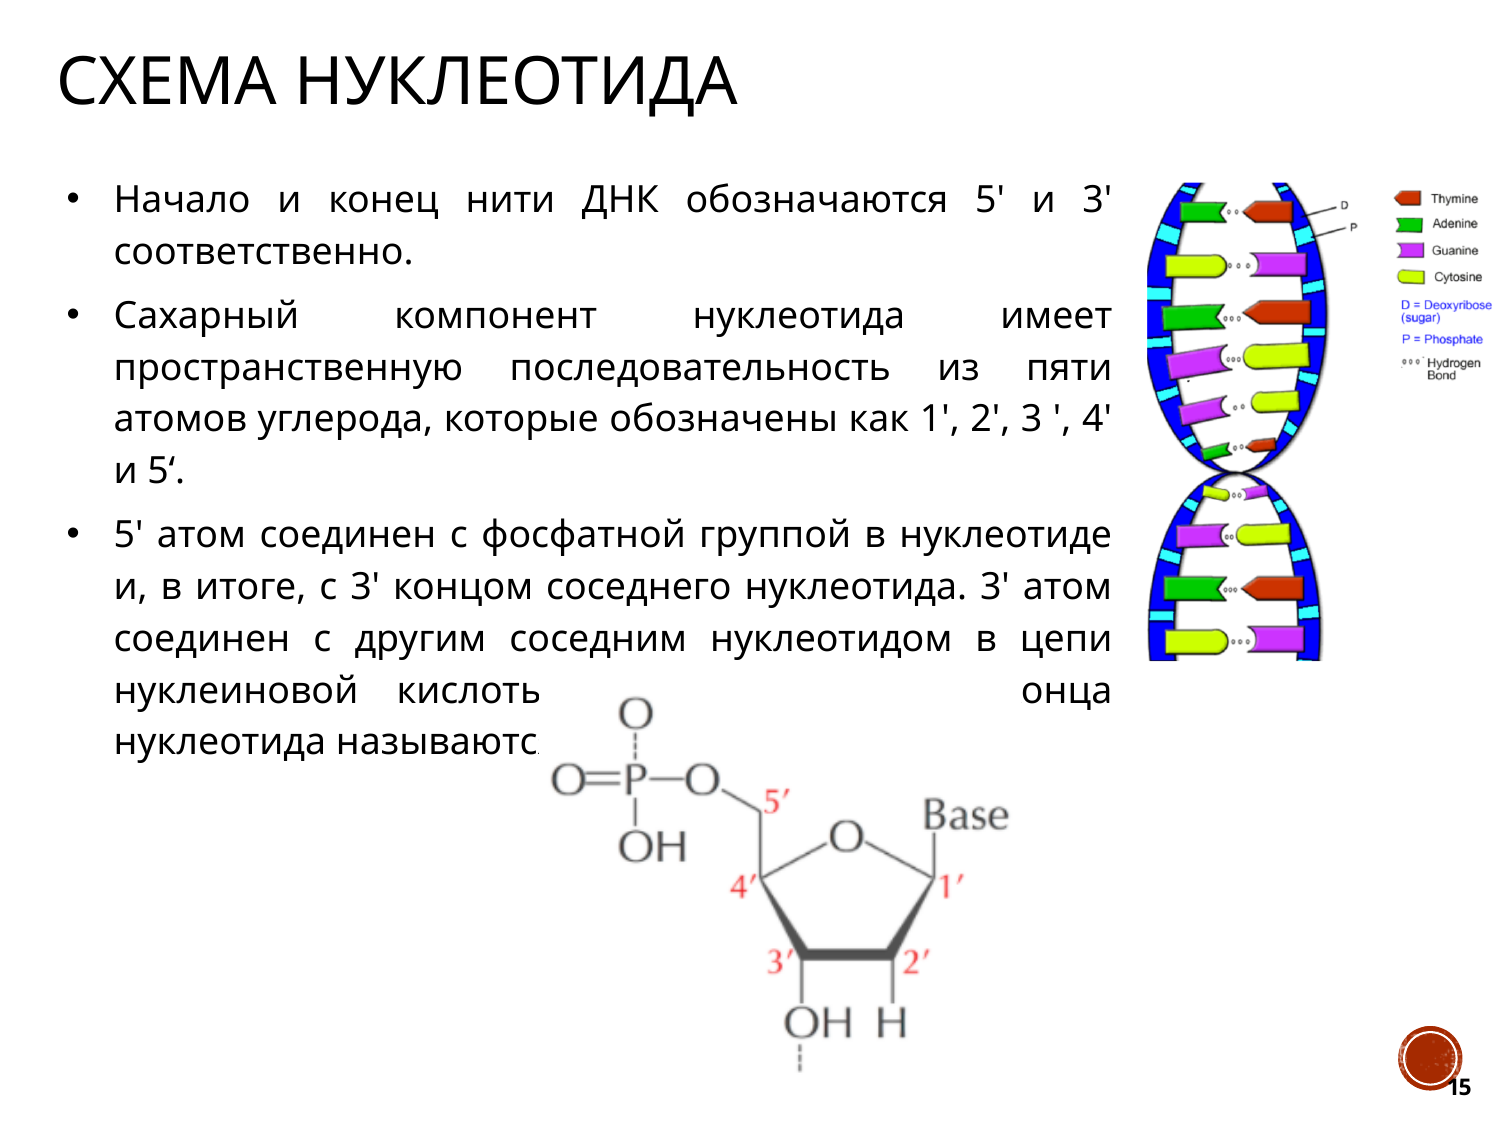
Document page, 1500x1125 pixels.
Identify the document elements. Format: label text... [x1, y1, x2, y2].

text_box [542, 668, 1019, 1110]
slide_number 15 [1419, 1051, 1500, 1125]
title Схема нуклеотида [41, 11, 1317, 156]
text_box Начало и конец нити ДНК обозначаются 5' и 3' соответственно. Сахарный компонент нуклеотида имеет пространственную последовательность из пяти атомов углерода, которые обозначены как 1', 2', 3 ', 4' и 5‘. 5' атом соединен с фосфатной группой в нуклеотиде и, в итоге, с 3' концом соседнего нуклеотида. 3' атом соединен с другим соседним нуклеотидом в цепи нуклеиновой кислоты. В результате два конца нуклеотида называются 5' концом и 3' концом. [51, 160, 1128, 770]
picture [1123, 177, 1500, 666]
